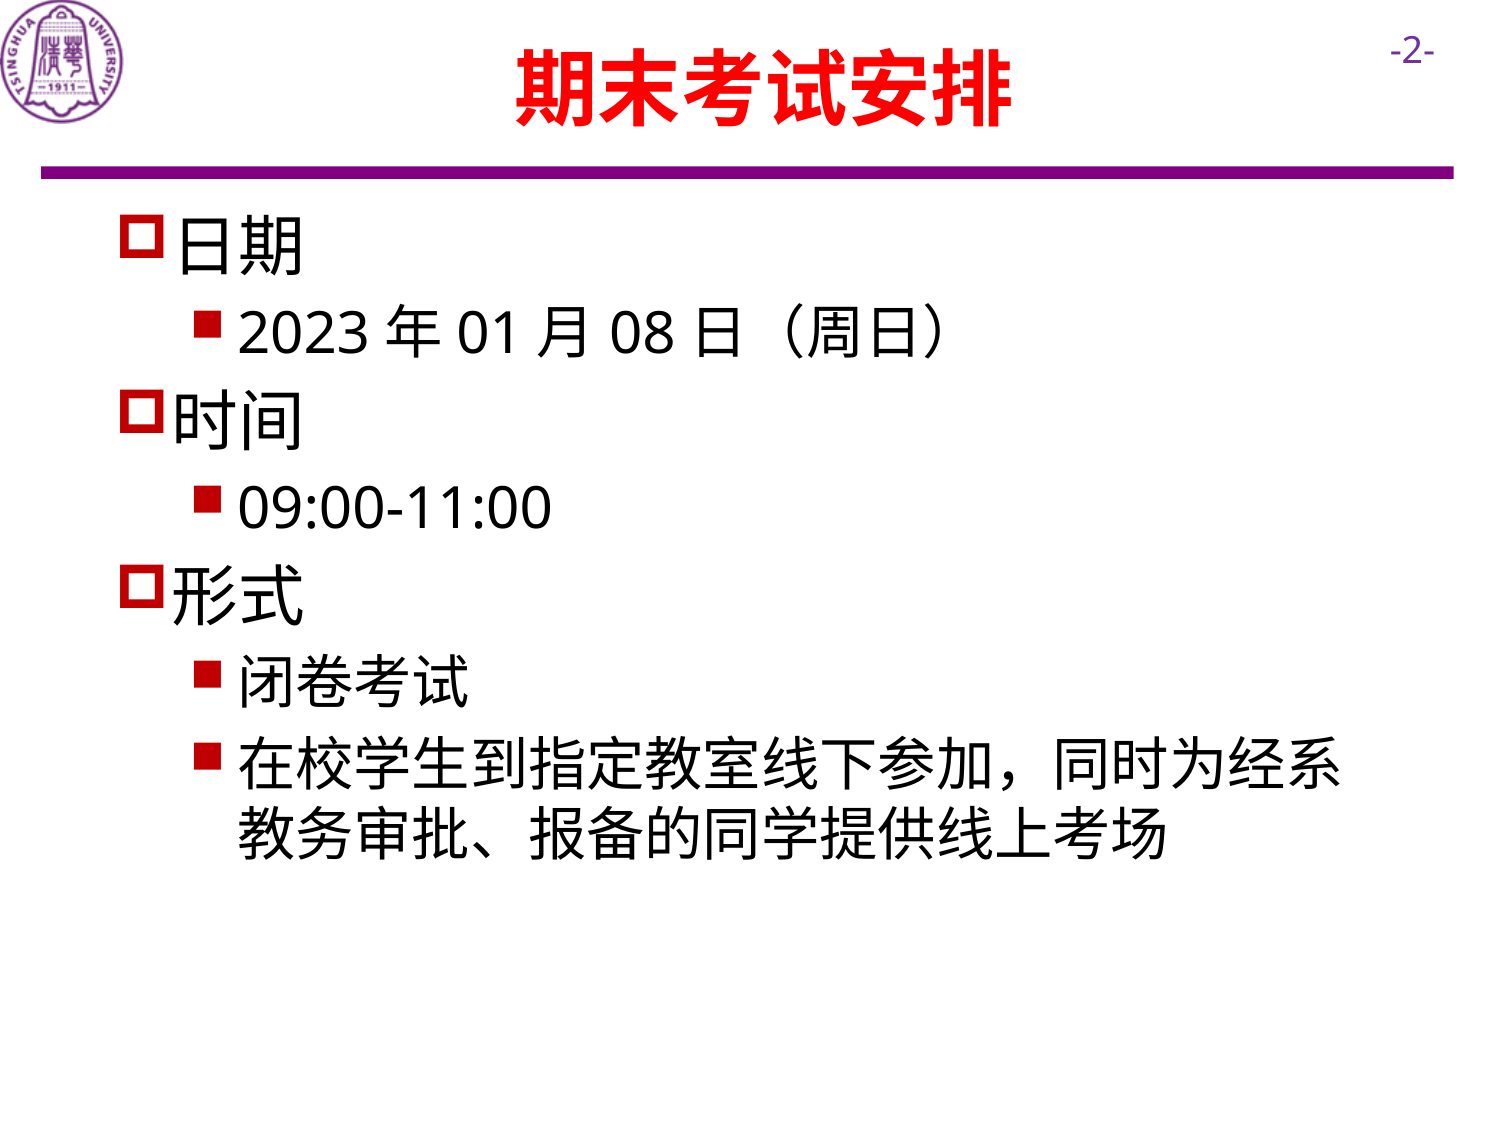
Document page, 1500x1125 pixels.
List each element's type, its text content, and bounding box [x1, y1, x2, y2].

picture [0, 0, 124, 124]
title 期末考试安排 [140, 10, 1389, 162]
list 日期 2023年01月08日（周日） 时间 09:00-11:00 形式 闭卷考试 在校学生到指定教室线下参加，同时为经系教务审批、报备的同学提供线上考场 [100, 196, 1401, 1012]
